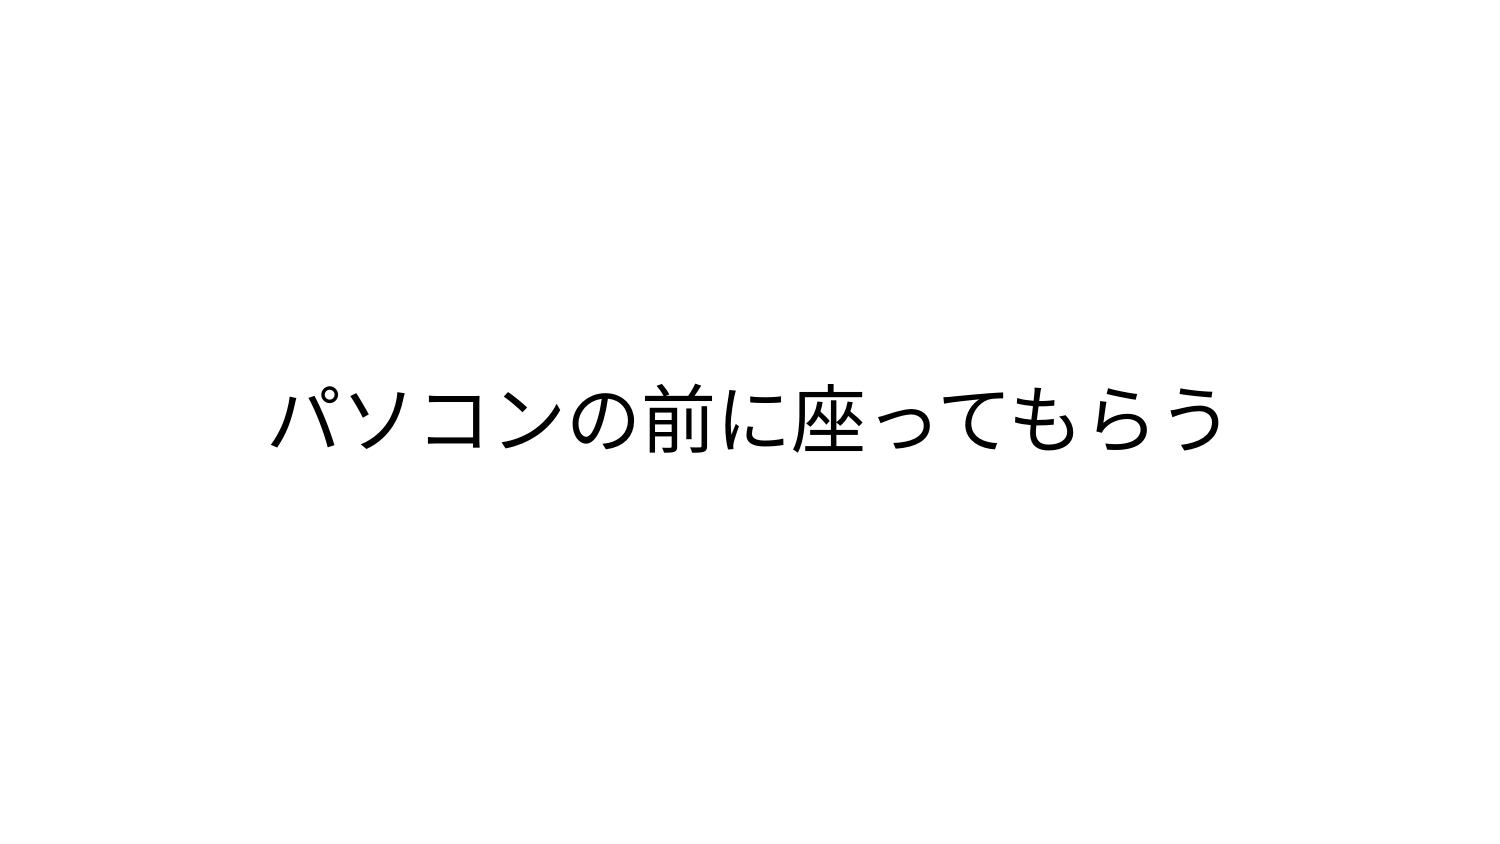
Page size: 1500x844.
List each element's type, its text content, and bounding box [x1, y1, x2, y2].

title パソコンの前に座ってもらう [51, 352, 1449, 491]
